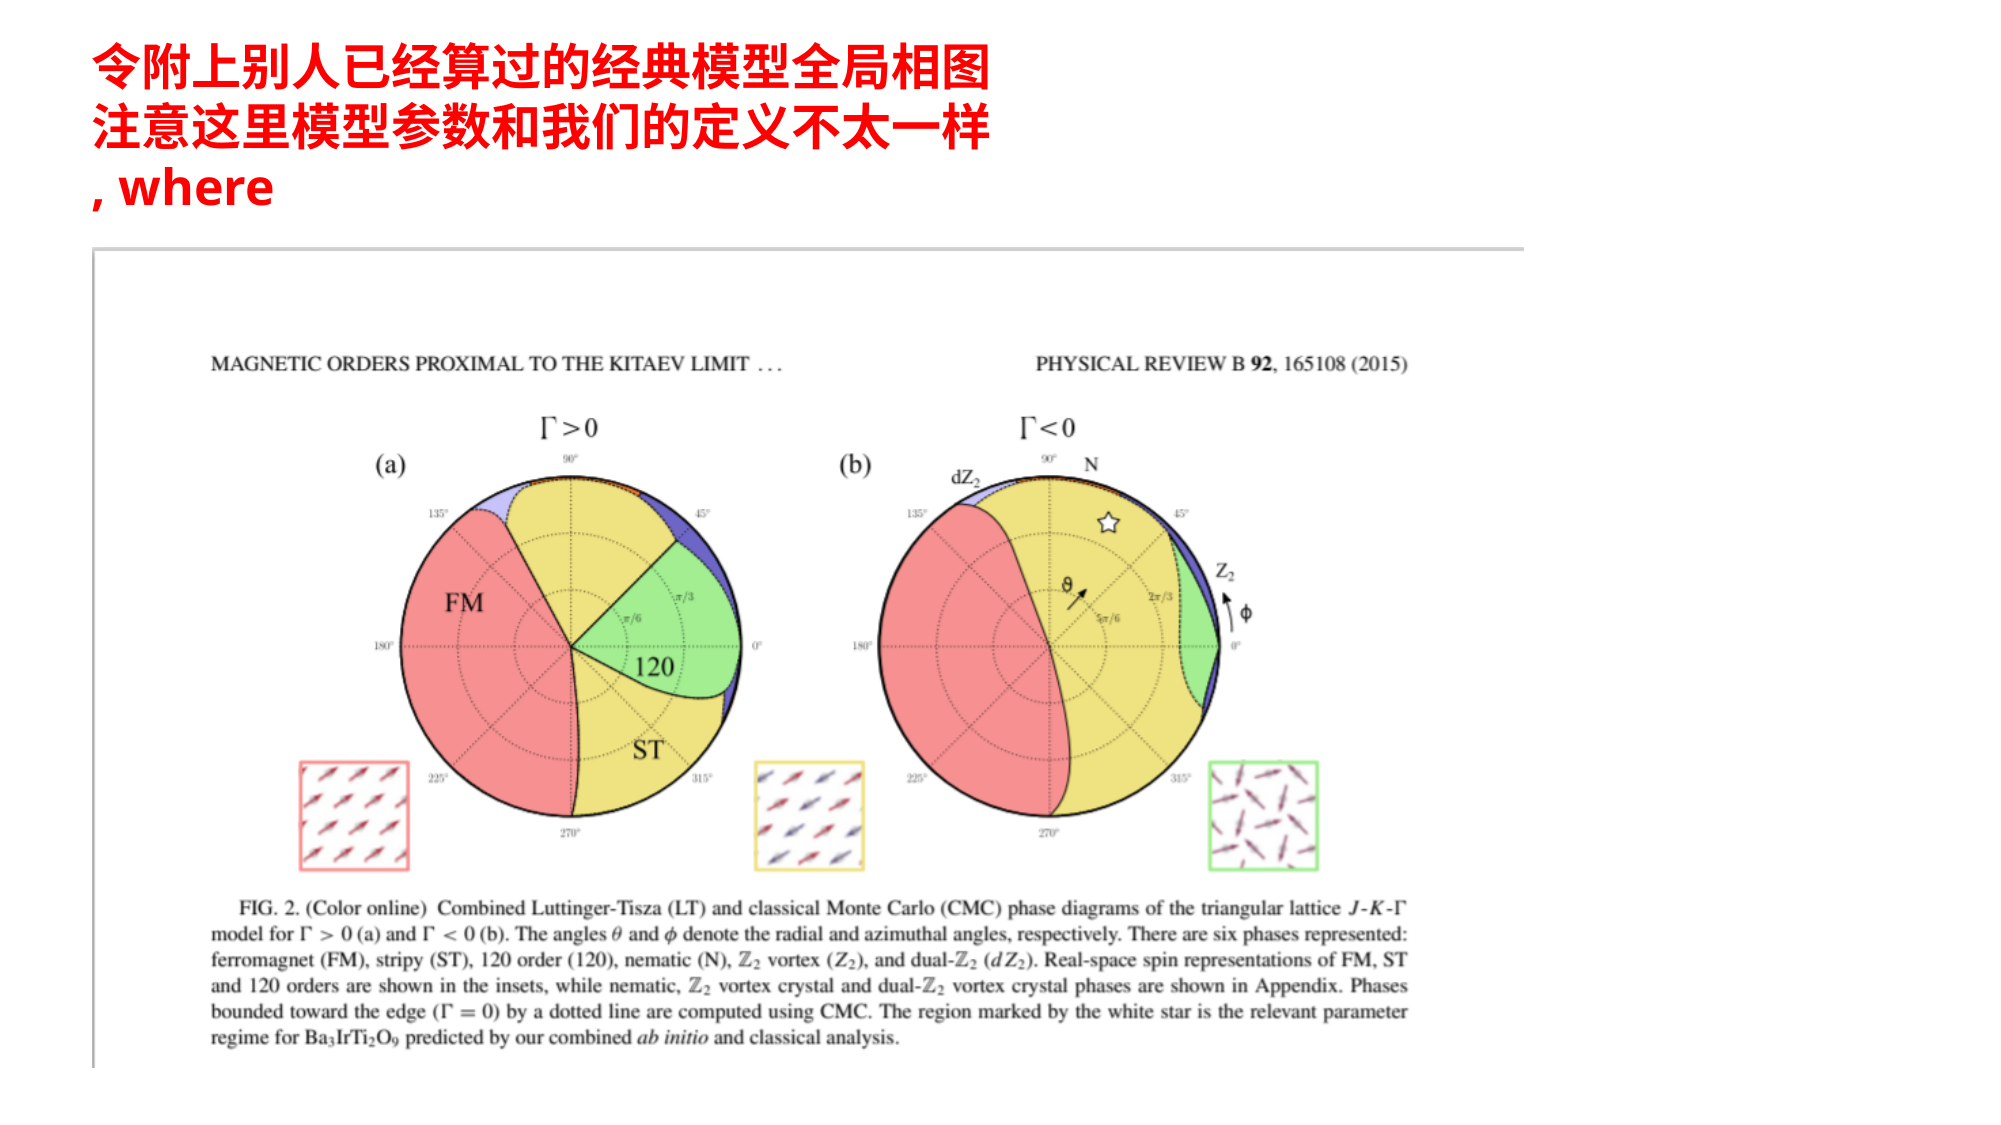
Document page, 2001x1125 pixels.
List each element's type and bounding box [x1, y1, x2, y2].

picture [92, 247, 1524, 1068]
